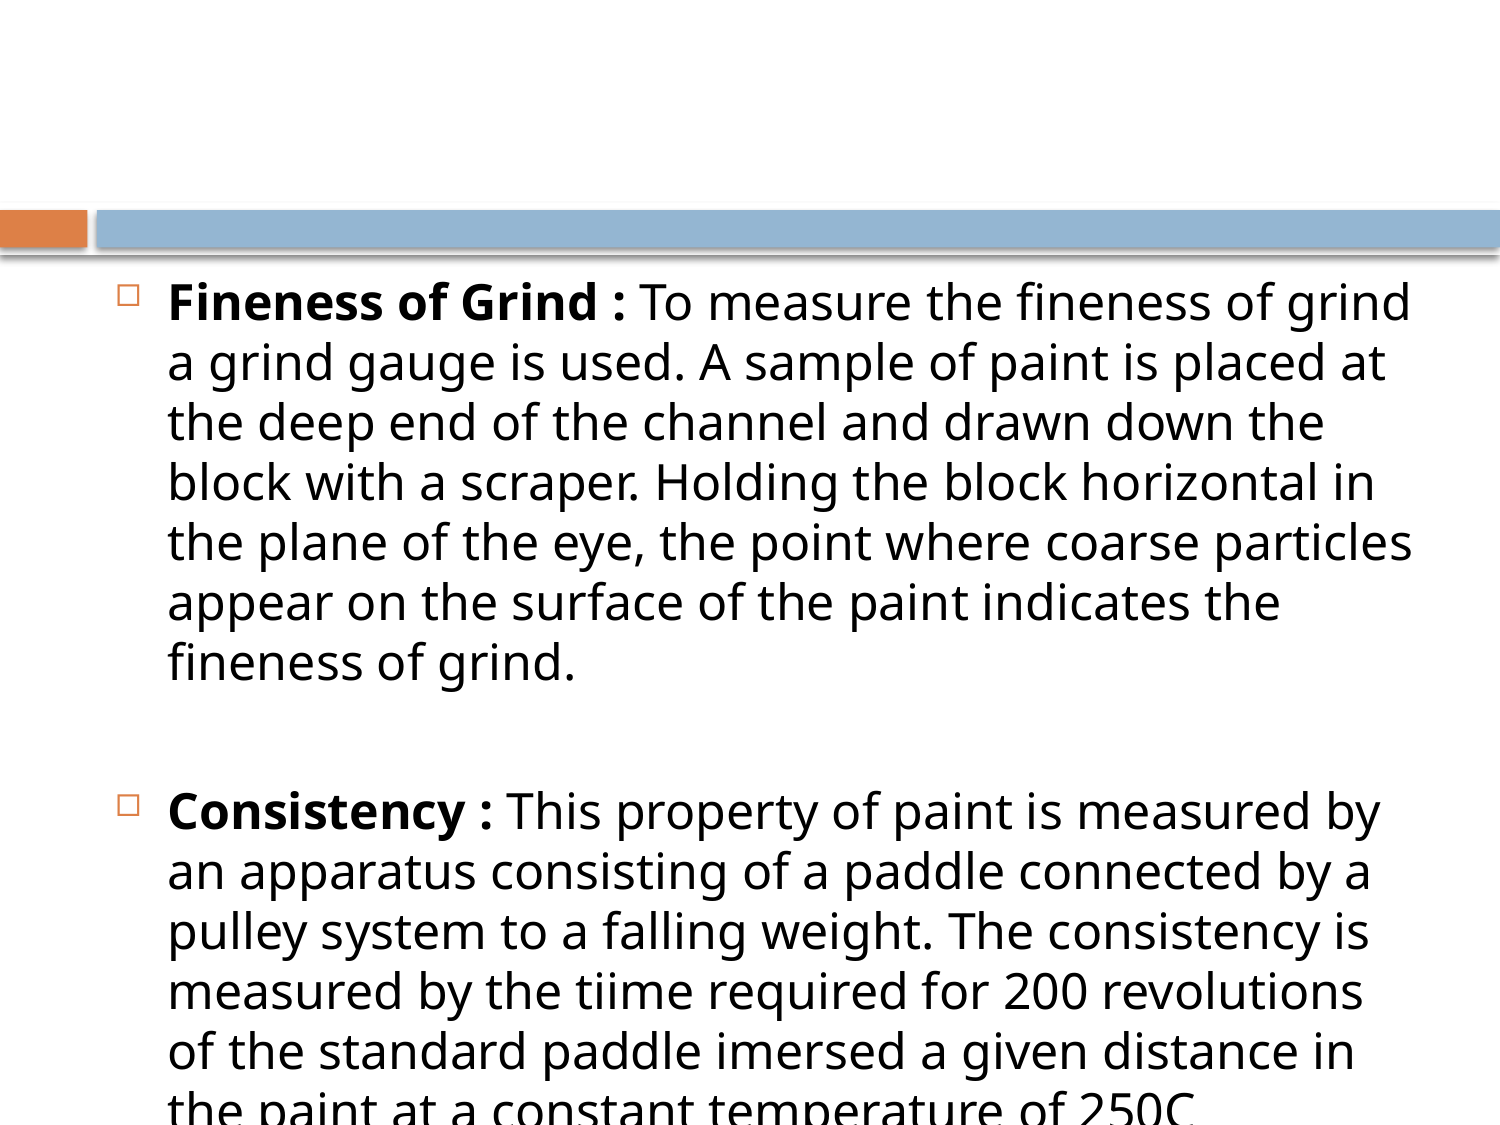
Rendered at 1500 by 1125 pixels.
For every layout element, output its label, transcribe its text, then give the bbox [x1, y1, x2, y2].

list Fineness of Grind : To measure the fineness of grind a grind gauge is used. A sample of paint is placed at the deep end of the channel and drawn down the block with a scraper. Holding the block horizontal in the plane of the eye, the point where coarse particles appear on the surface of the paint indicates the fineness of grind. Consistency : This property of paint is measured by an apparatus consisting of a paddle connected by a pulley system to a falling weight. The consistency is measured by the tiime required for 200 revolutions of the standard paddle imersed a given distance in the paint at a constant temperature of 250C [100, 262, 1438, 1000]
